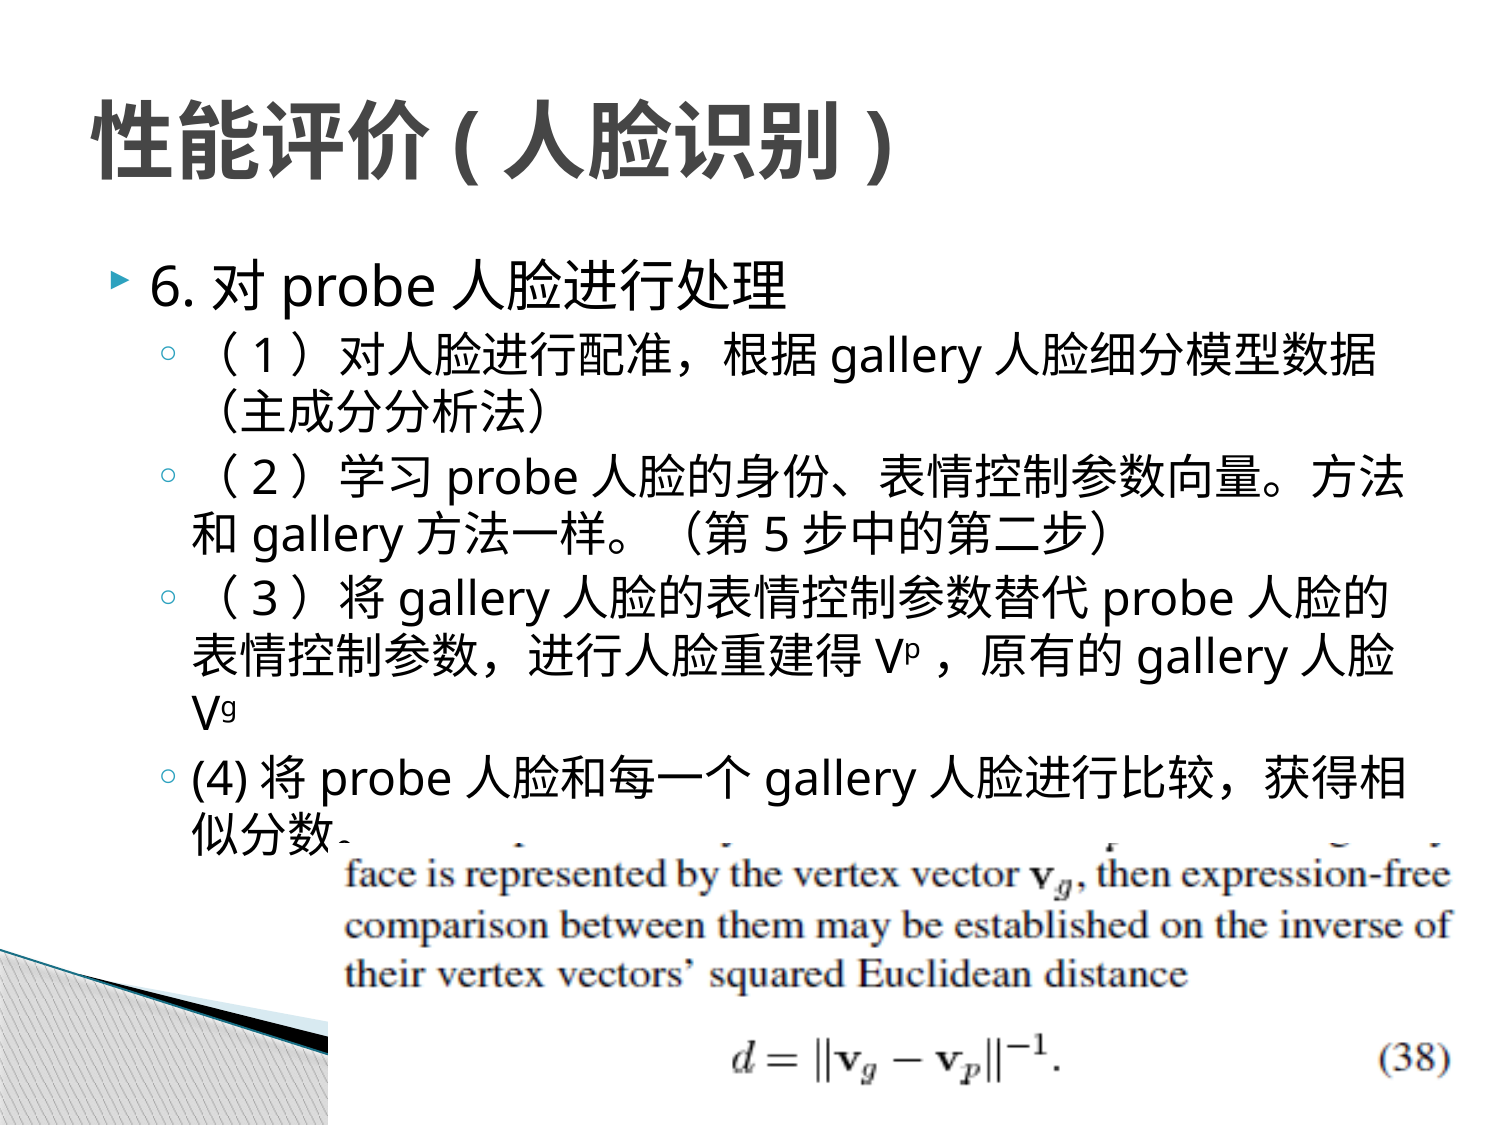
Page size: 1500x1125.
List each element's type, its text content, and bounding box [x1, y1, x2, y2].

title 性能评价(人脸识别) [75, 45, 1425, 233]
list 6.对probe人脸进行处理 （1）对人脸进行配准，根据gallery人脸细分模型数据（主成分分析法） （2）学习probe人脸的身份、表情控制参数向量。方法和gallery方法一样。（第5步中的第二步） （3）将gallery人脸的表情控制参数替代probe人脸的表情控制参数，进行人脸重建得Vp，原有的gallery人脸Vg (4)将probe人脸和每一个gallery人脸进行比较，获得相似分数。 [75, 243, 1425, 986]
picture [327, 843, 1500, 1125]
